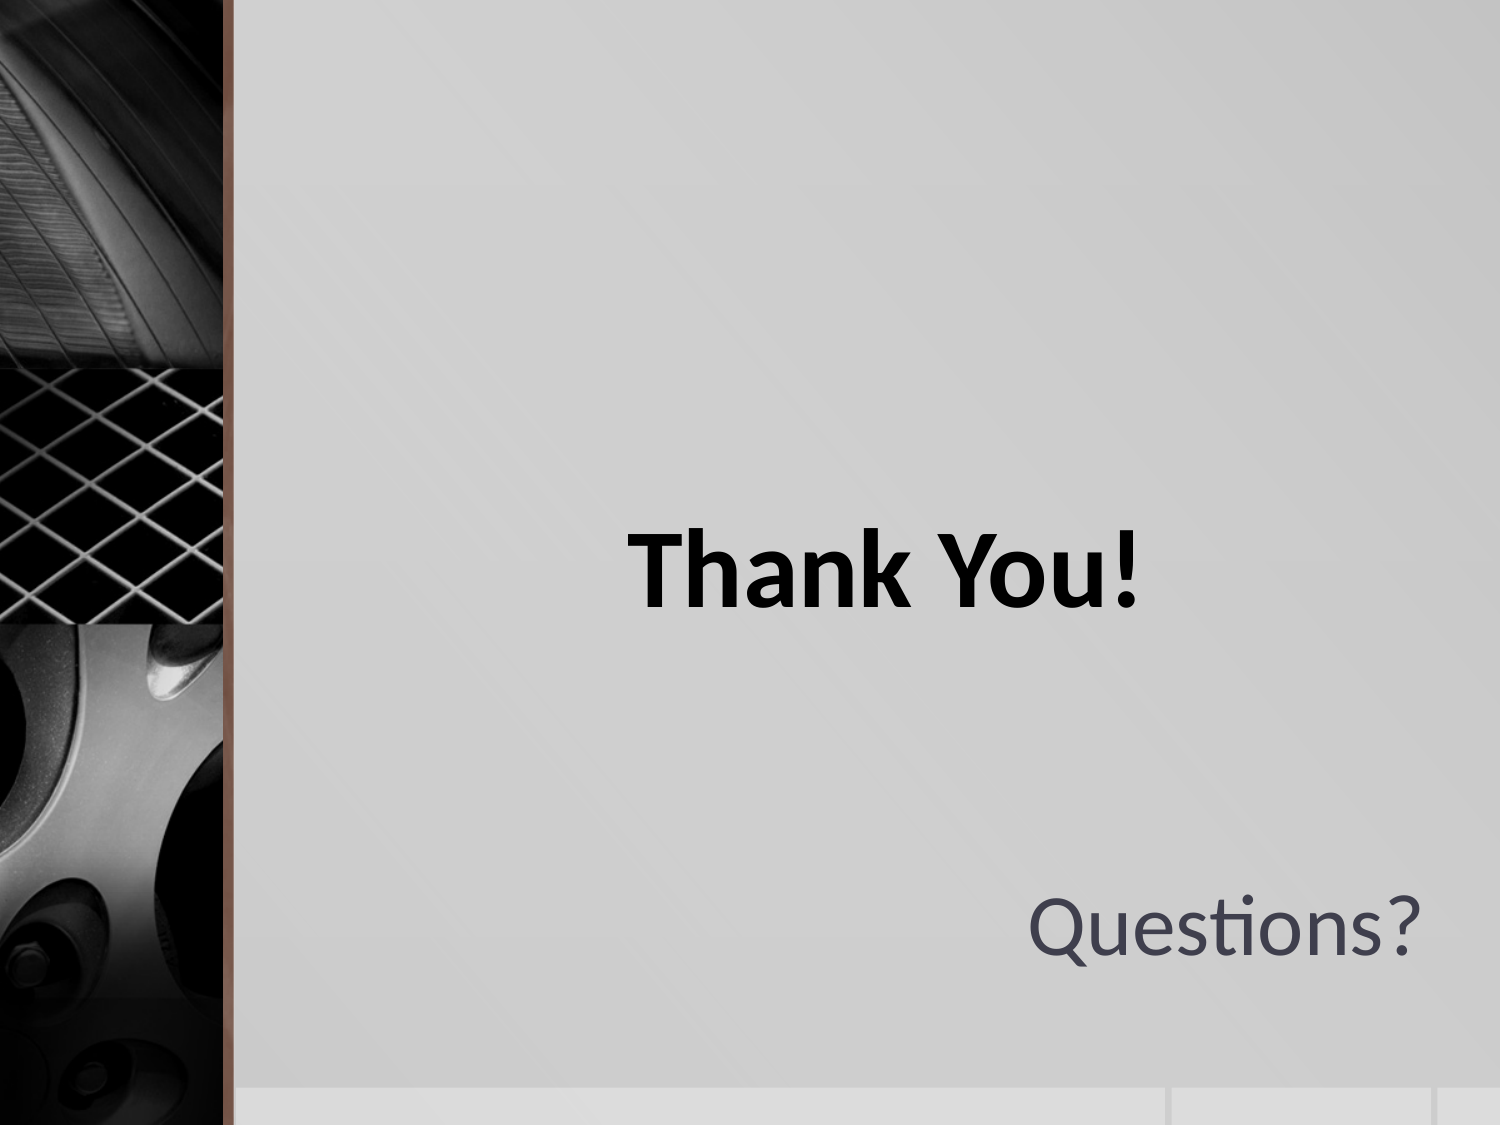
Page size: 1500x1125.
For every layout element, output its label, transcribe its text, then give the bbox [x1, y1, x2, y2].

picture [0, 0, 223, 1125]
text_box Thank You! [612, 487, 1363, 638]
title Questions? [287, 860, 1425, 1050]
